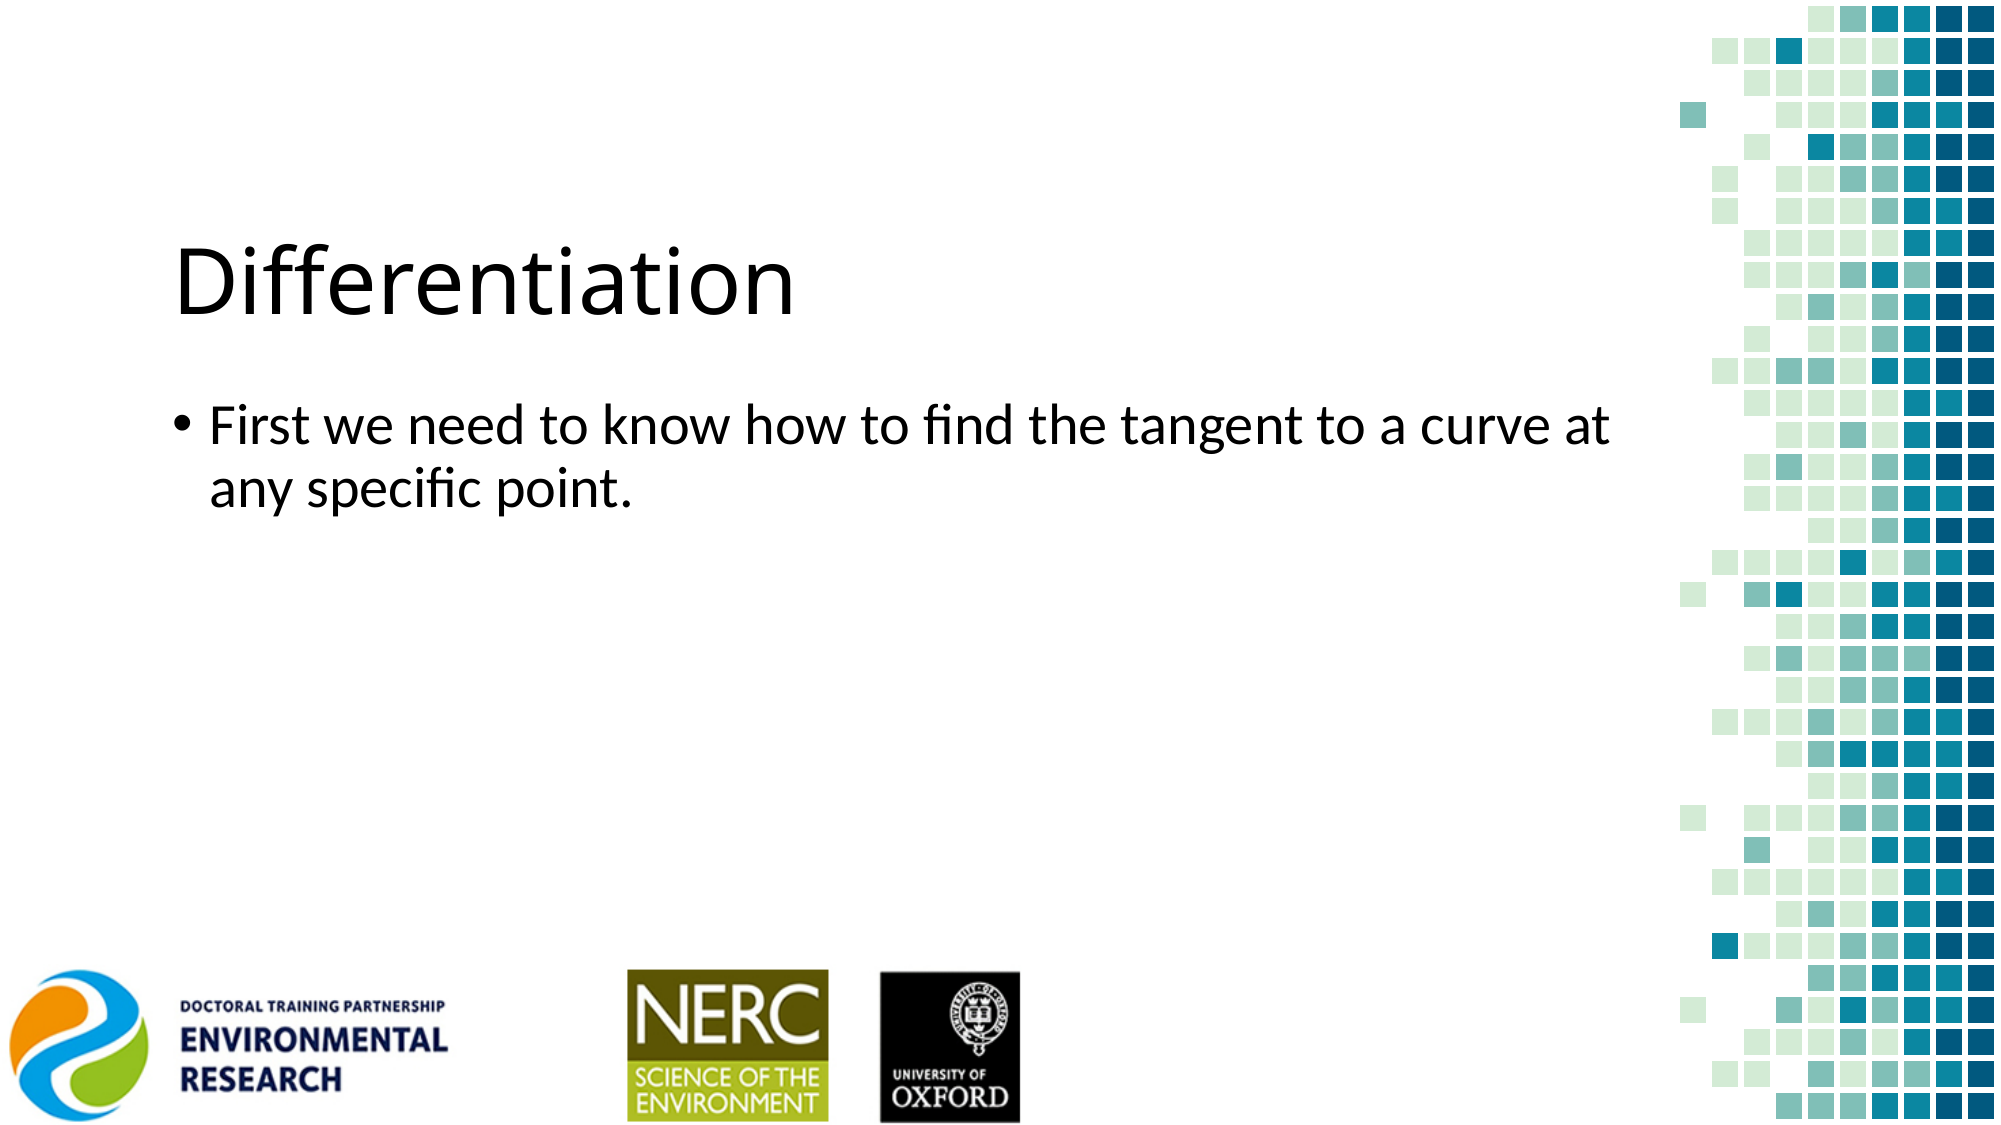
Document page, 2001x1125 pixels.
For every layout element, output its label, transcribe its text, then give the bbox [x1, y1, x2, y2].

title Differentiation [157, 161, 1636, 350]
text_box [0, 964, 1676, 1125]
list First we need to know how to find the tangent to a curve at any specific point. [157, 379, 1636, 964]
